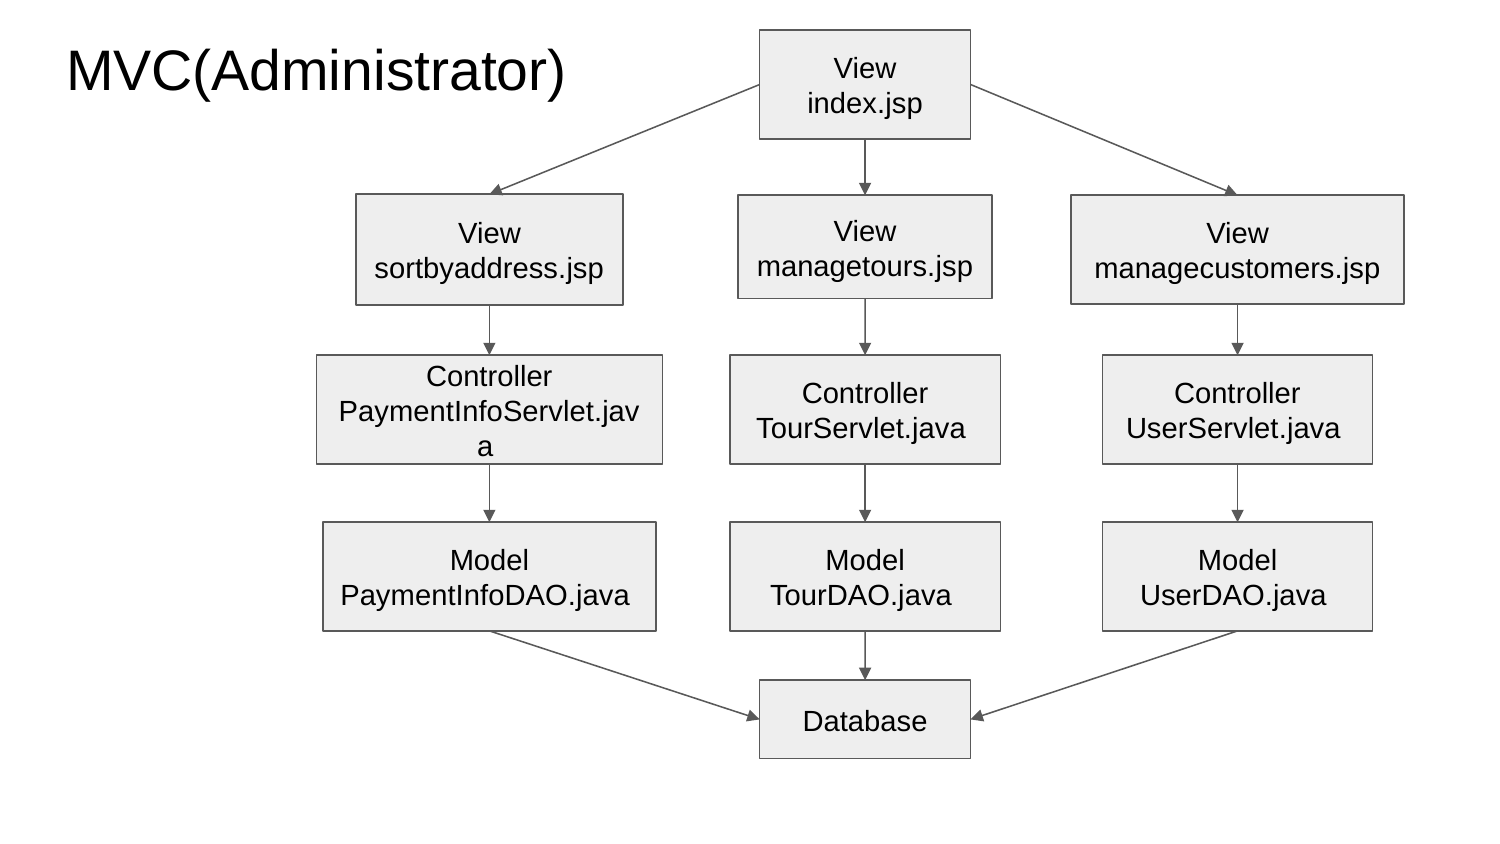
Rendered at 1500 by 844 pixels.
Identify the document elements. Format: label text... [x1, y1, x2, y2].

text_box Controller UserServlet.java [1102, 355, 1373, 464]
text_box Model TourDAO.java [730, 522, 1001, 631]
text_box Database [759, 680, 971, 759]
title MVC(Administrator) [51, 23, 1449, 118]
text_box View managecustomers.jsp [1071, 195, 1404, 304]
text_box Controller PaymentInfoServlet.java [316, 355, 663, 464]
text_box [970, 630, 1238, 720]
text_box Model PaymentInfoDAO.java [322, 522, 656, 631]
text_box View index.jsp [759, 30, 971, 139]
text_box View sortbyaddress.jsp [355, 194, 623, 305]
text_box Controller TourServlet.java [730, 355, 1001, 464]
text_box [489, 84, 760, 195]
text_box Model UserDAO.java [1102, 522, 1373, 631]
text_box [489, 630, 760, 720]
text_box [970, 84, 1238, 196]
text_box View managetours.jsp [738, 195, 992, 299]
